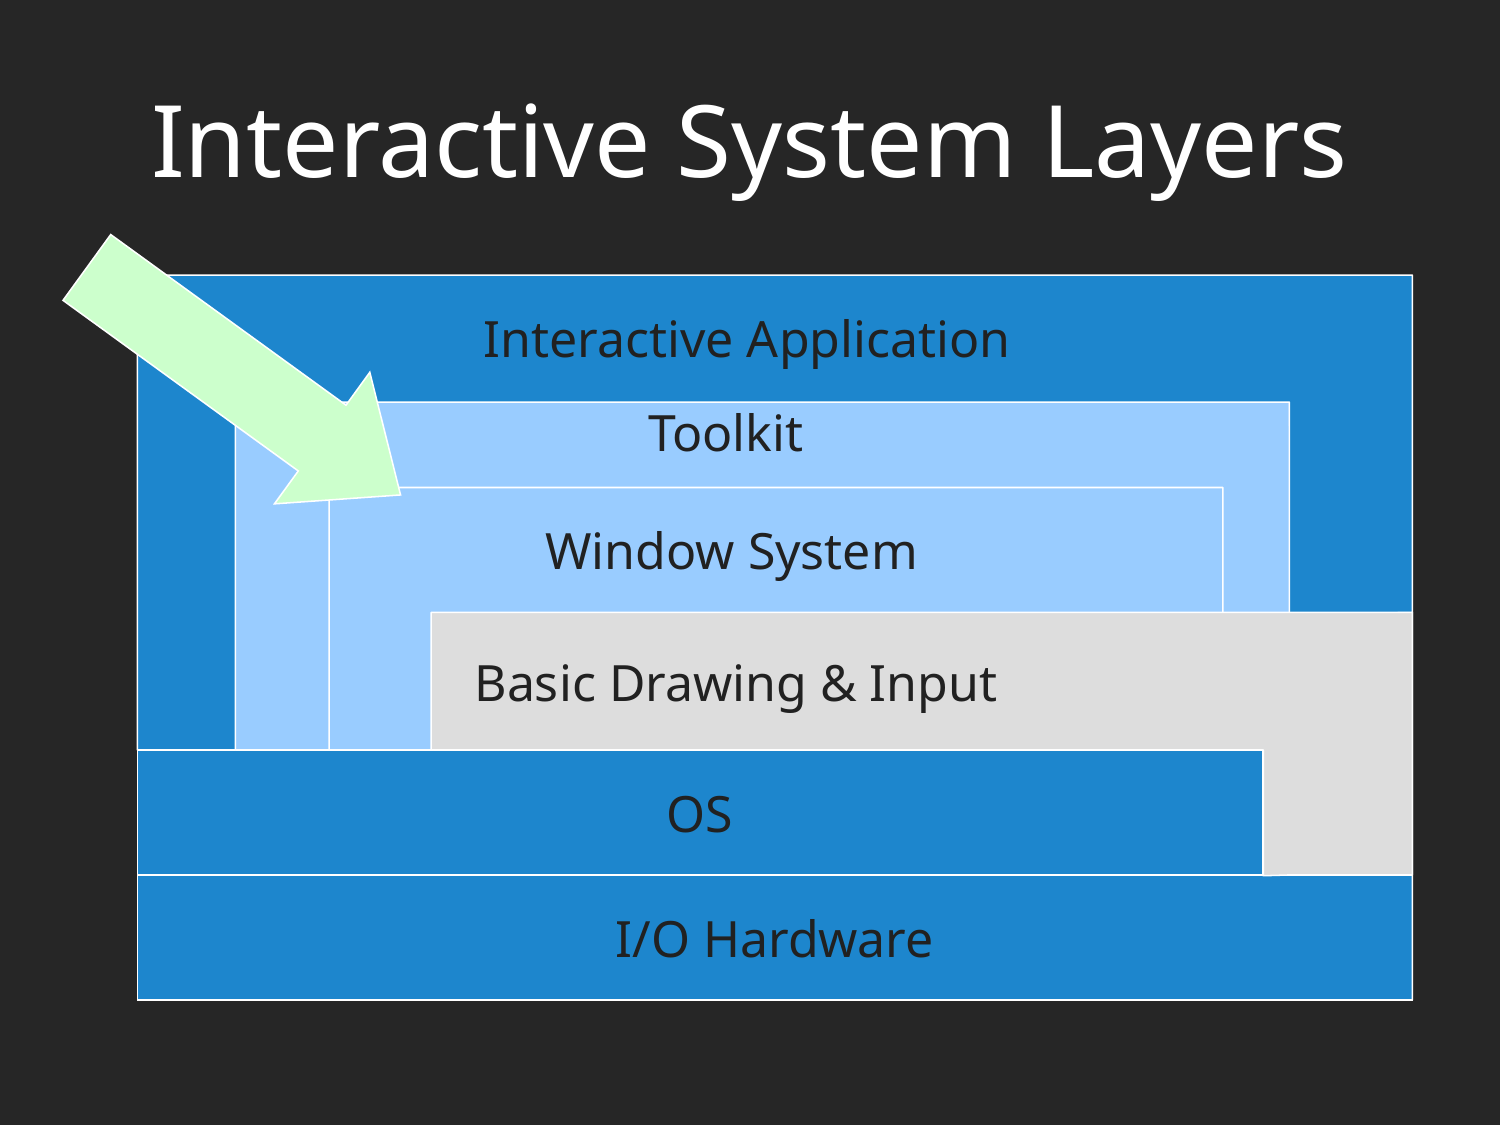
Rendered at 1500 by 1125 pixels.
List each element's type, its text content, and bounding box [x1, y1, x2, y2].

title Interactive System Layers [112, 19, 1388, 255]
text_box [137, 274, 1413, 1001]
text_box [63, 234, 157, 352]
